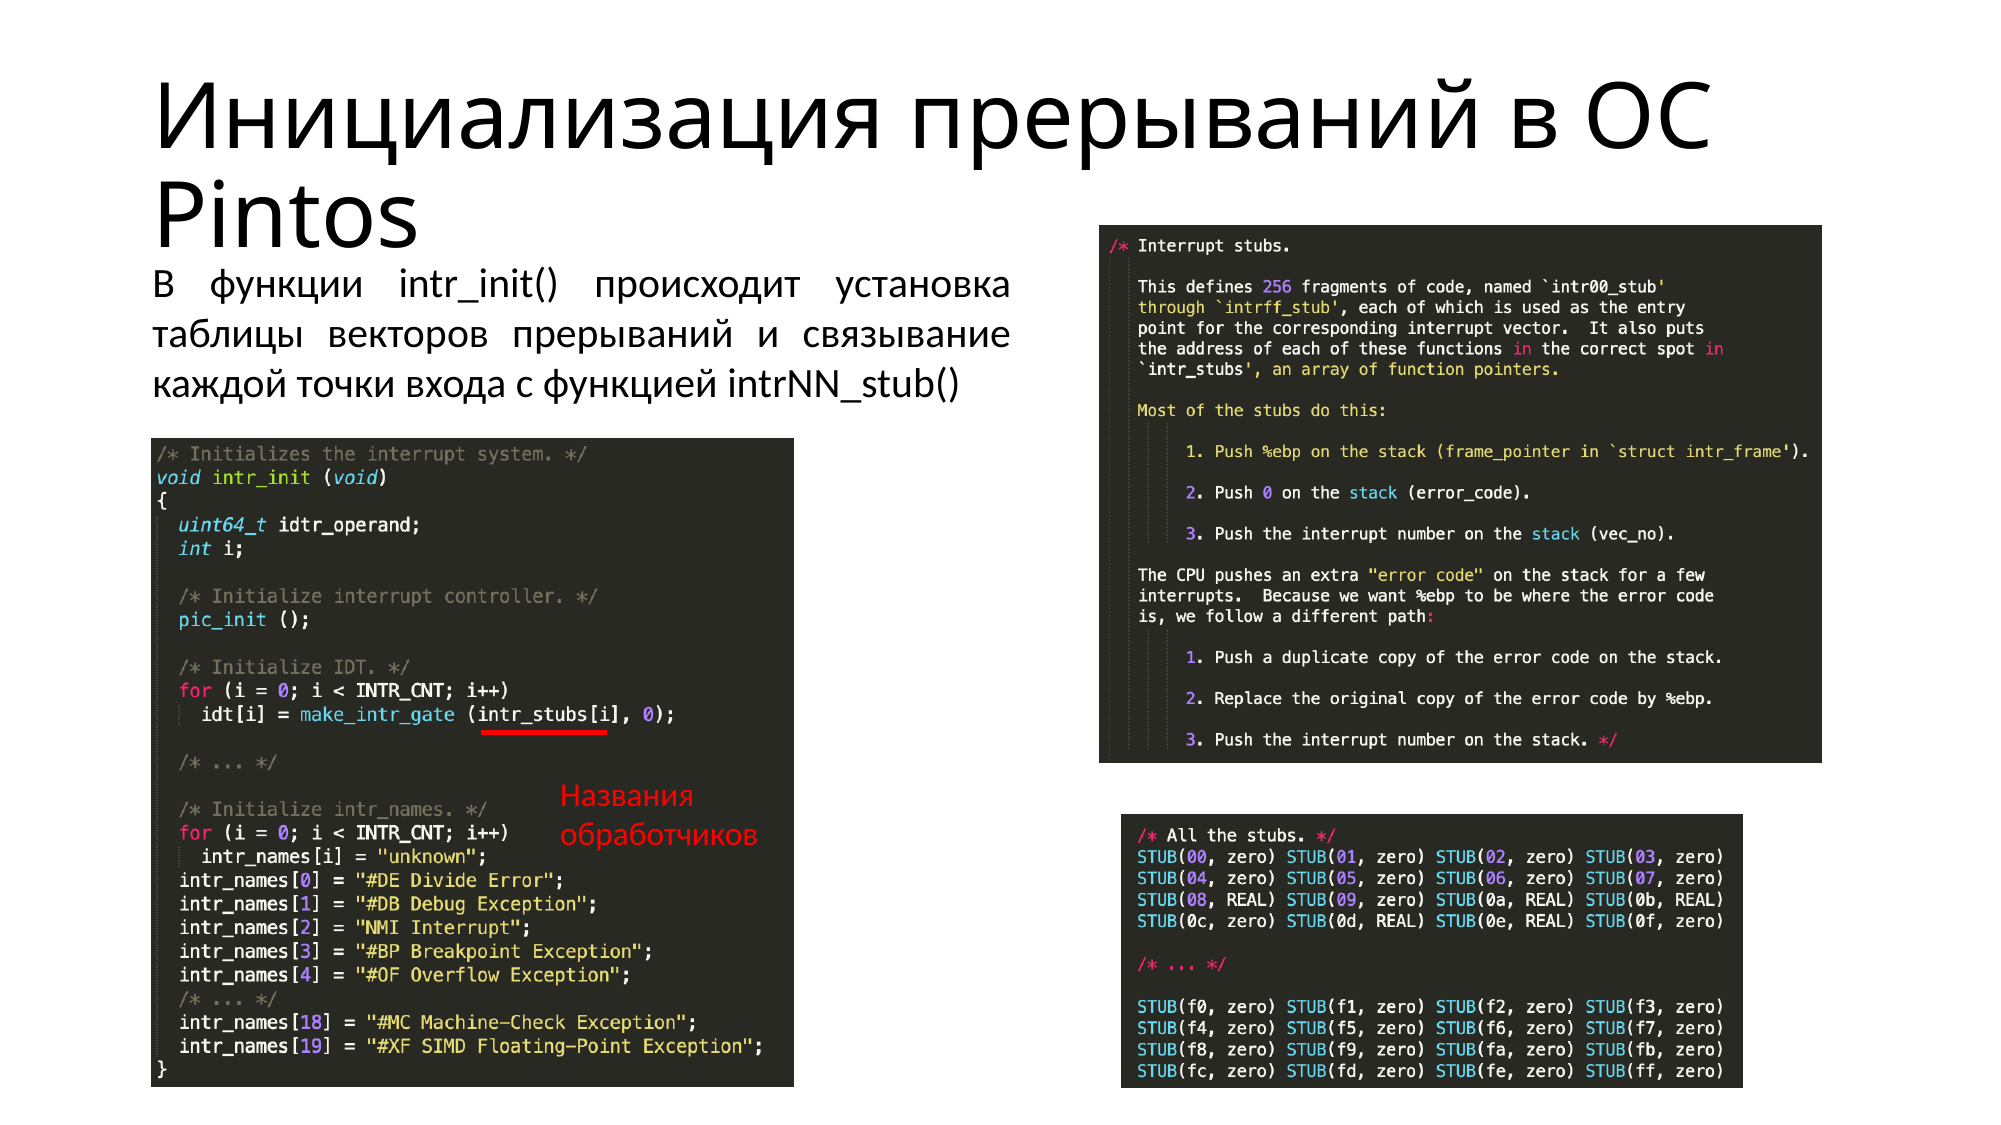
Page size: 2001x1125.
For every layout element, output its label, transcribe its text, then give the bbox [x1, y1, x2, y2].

picture [151, 438, 794, 1087]
text_box В функции intr_init() происходит установка таблицы векторов прерываний и связывание каждой точки входа с функцией intrNN_stub() [137, 248, 1026, 414]
title Инициализация прерываний в ОС Pintos [137, 59, 1863, 278]
picture [1099, 225, 1822, 764]
picture [1121, 814, 1743, 1088]
